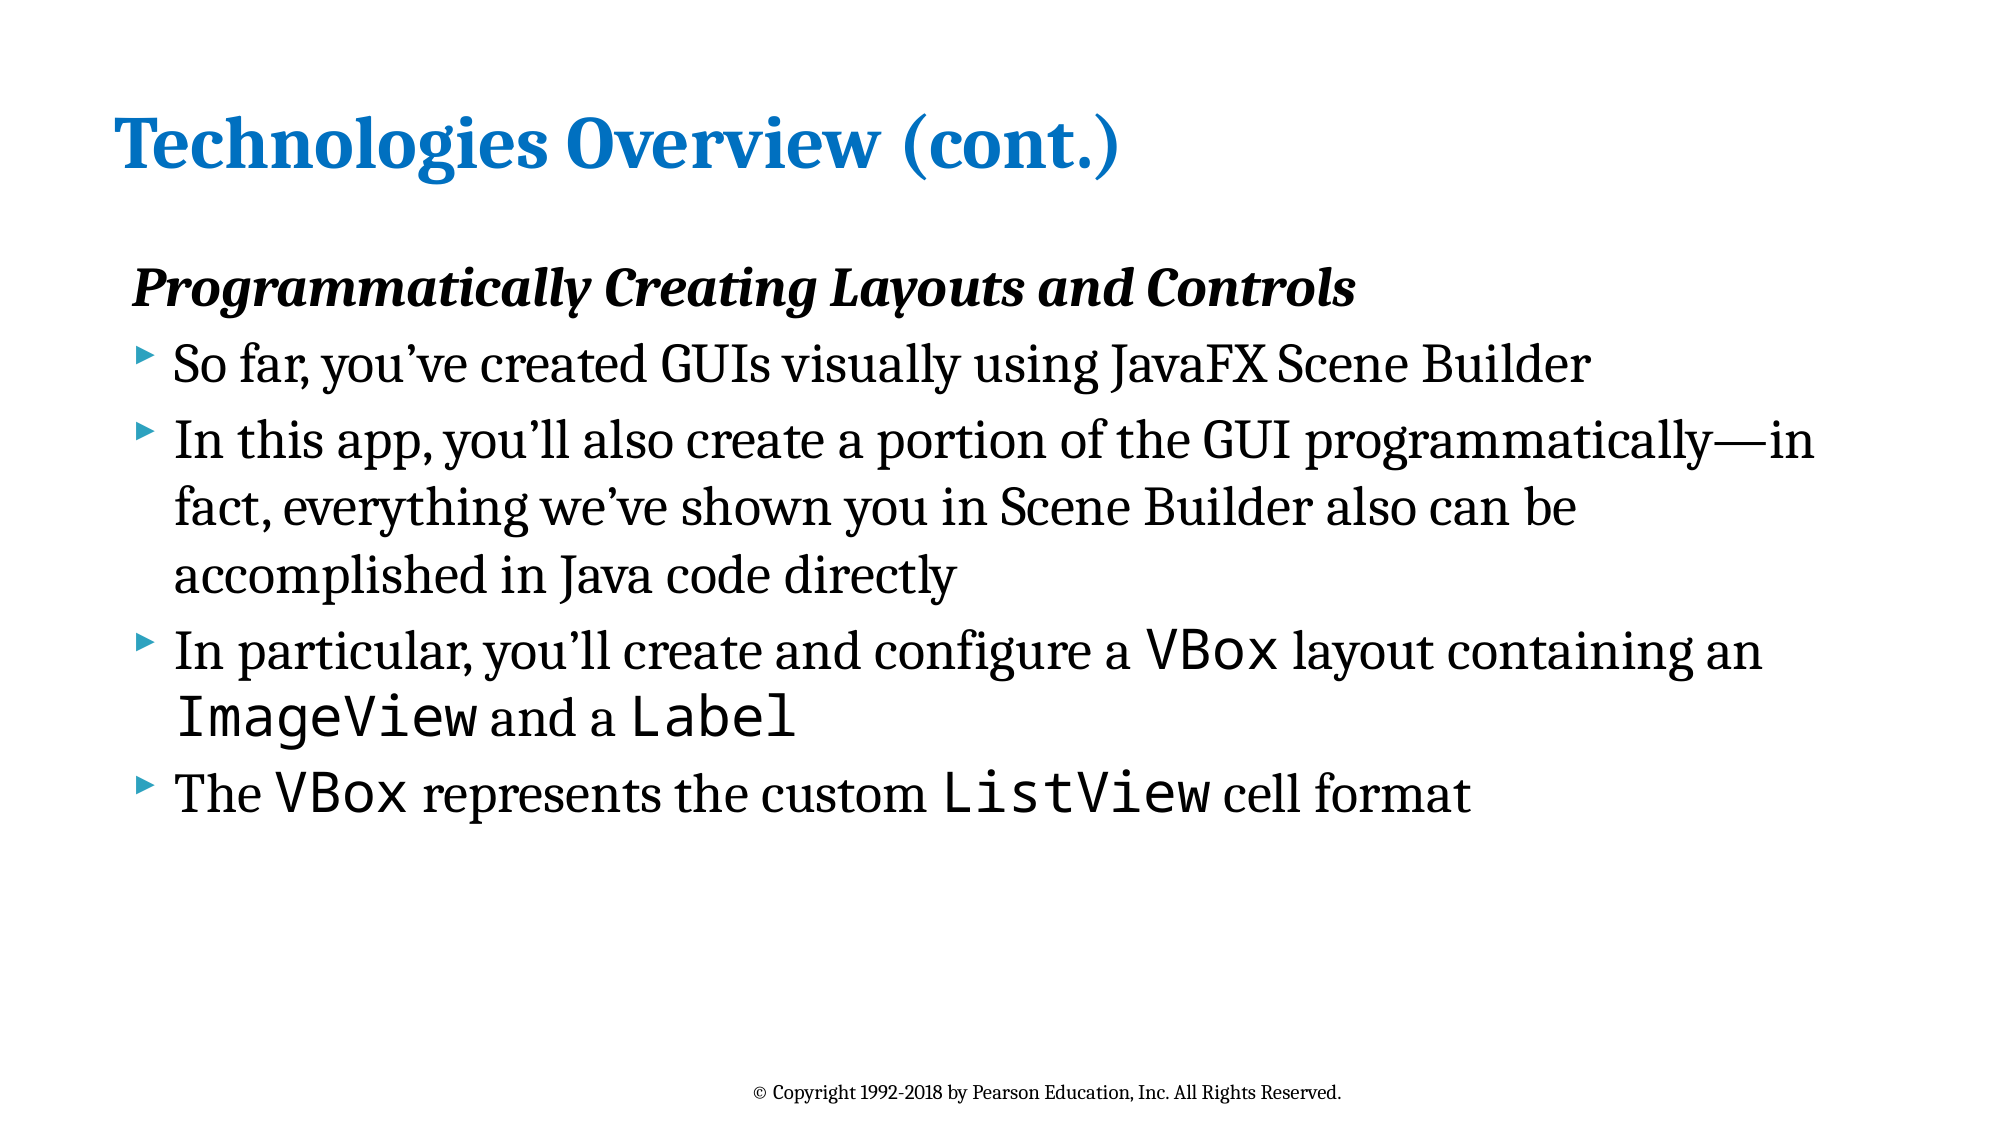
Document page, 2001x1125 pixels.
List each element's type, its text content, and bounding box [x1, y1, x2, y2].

footer © Copyright 1992-2018 by Pearson Education, Inc. All Rights Reserved. [736, 1051, 1892, 1112]
title Technologies Overview (cont.) [99, 45, 1900, 233]
list Programmatically Creating Layouts and Controls So far, you’ve created GUIs visually using JavaFX Scene Builder In this app, you’ll also create a portion of the GUI programmatically—in fact, everything we’ve shown you in Scene Builder also can be accomplished in Java code directly In particular, you’ll create and configure a VBox layout containing an ImageView and a Label The VBox represents the custom ListView cell format [99, 242, 1900, 986]
